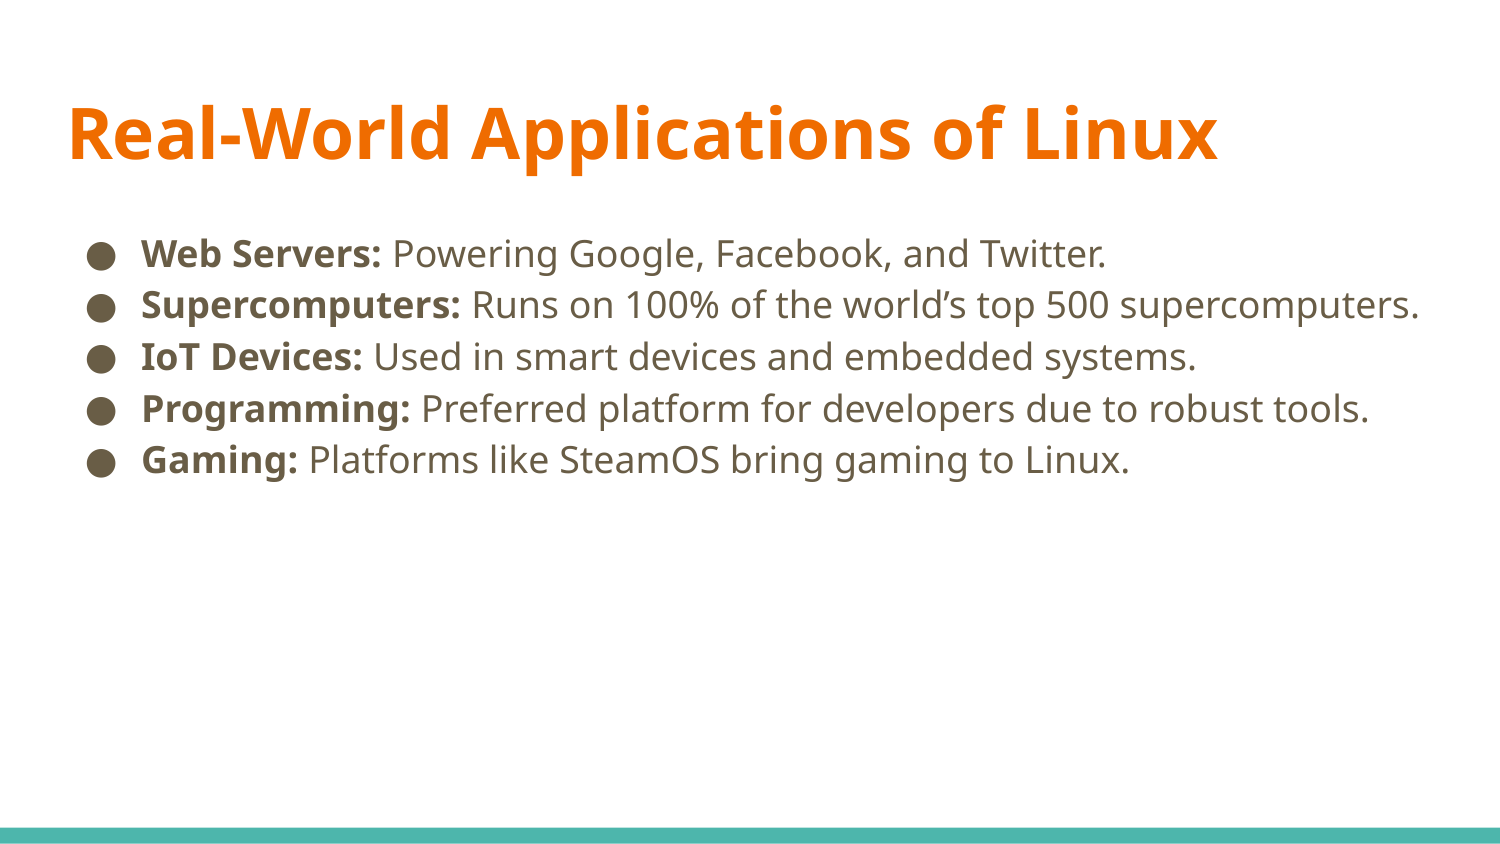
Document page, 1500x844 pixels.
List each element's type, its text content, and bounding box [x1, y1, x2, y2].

list Web Servers: Powering Google, Facebook, and Twitter. Supercomputers: Runs on 100% of the world’s top 500 supercomputers. IoT Devices: Used in smart devices and embedded systems. Programming: Preferred platform for developers due to robust tools. Gaming: Platforms like SteamOS bring gaming to Linux. [51, 207, 1449, 750]
title Real-World Applications of Linux [51, 72, 1449, 189]
